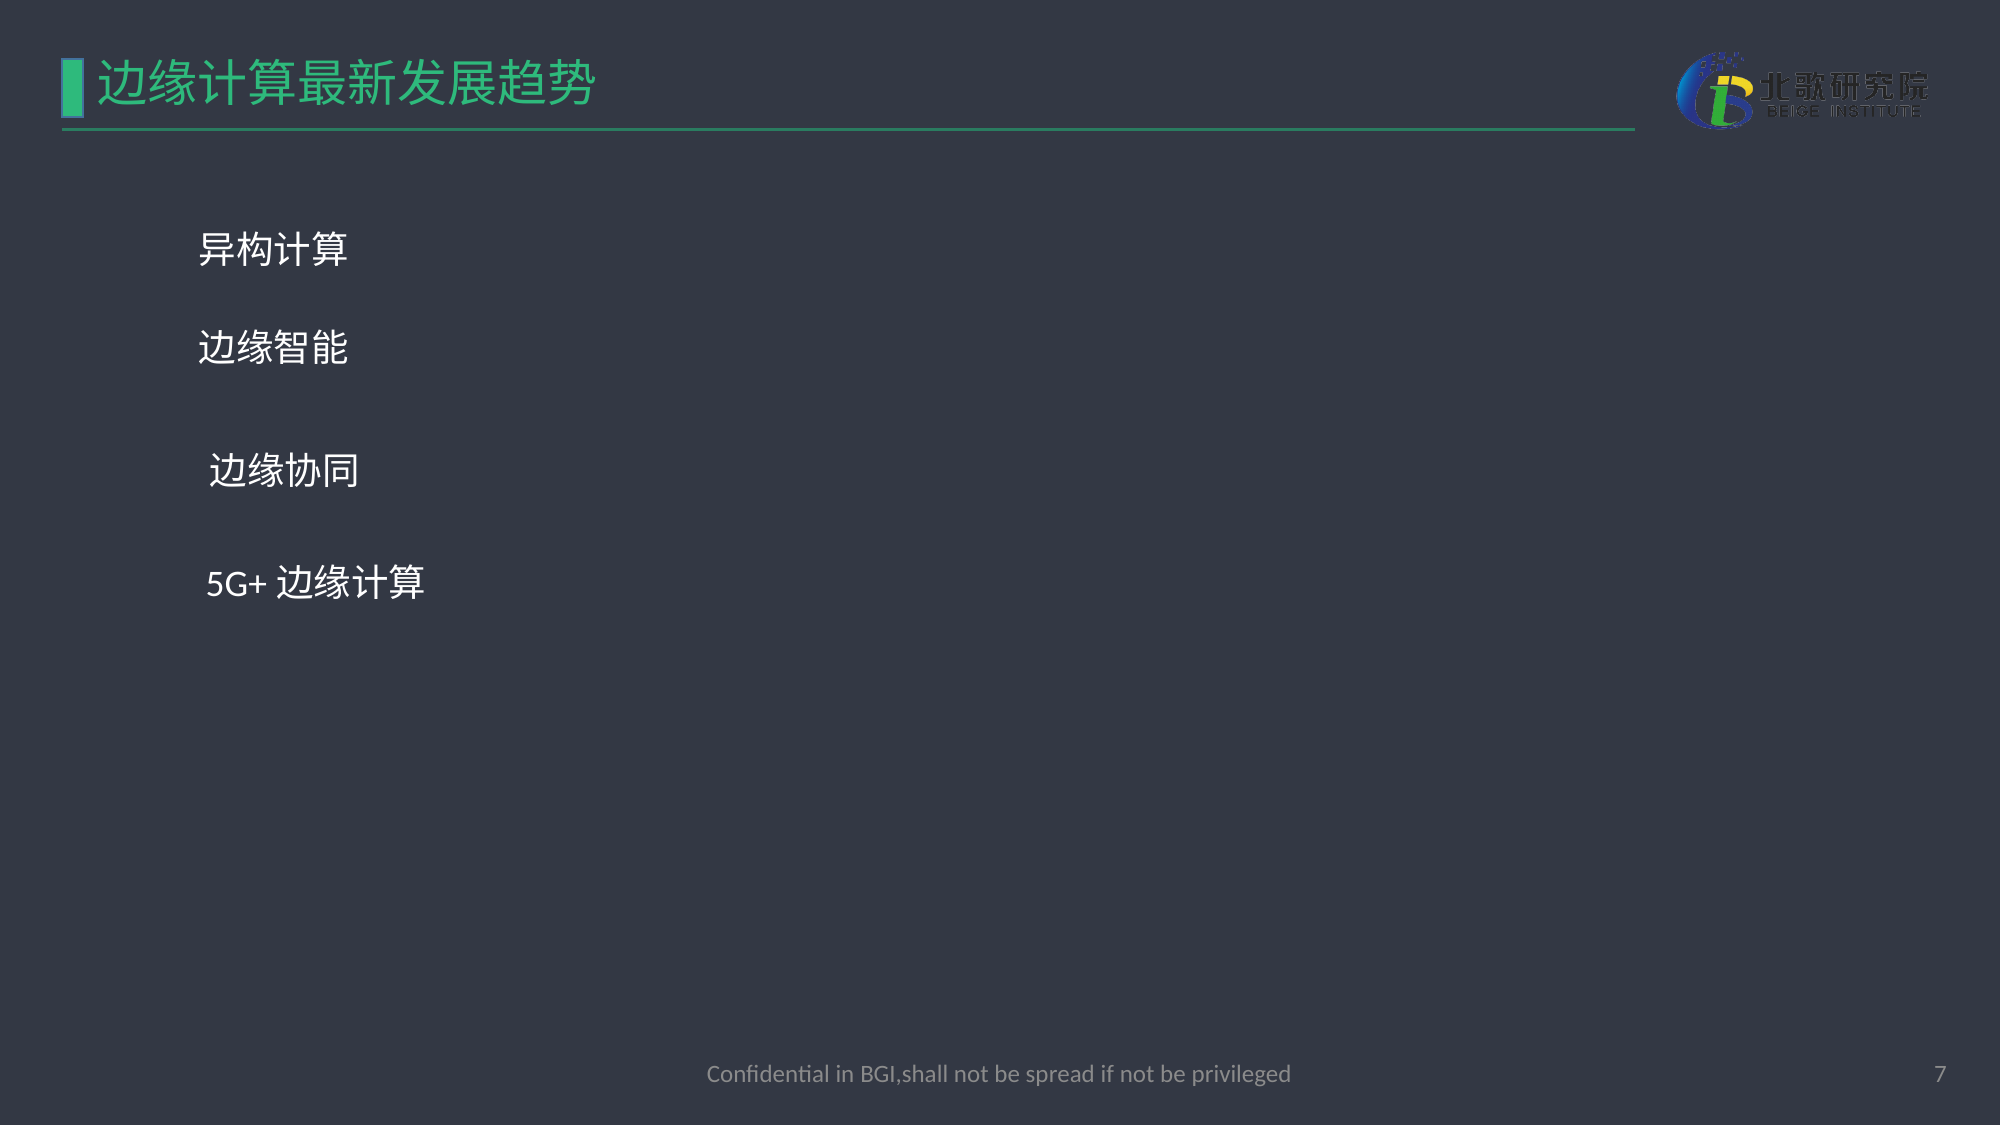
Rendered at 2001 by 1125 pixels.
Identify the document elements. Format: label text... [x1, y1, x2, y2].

text_box 边缘智能 [184, 316, 364, 376]
text_box 边缘计算最新发展趋势 [82, 44, 825, 120]
picture [1650, 32, 1928, 150]
slide_number 7 [1511, 1042, 1962, 1103]
text_box 5G+边缘计算 [190, 551, 441, 611]
footer Confidential in BGI,shall not be spread if not be privileged [662, 1042, 1338, 1103]
text_box 边缘协同 [194, 439, 375, 500]
text_box 异构计算 [184, 218, 364, 278]
